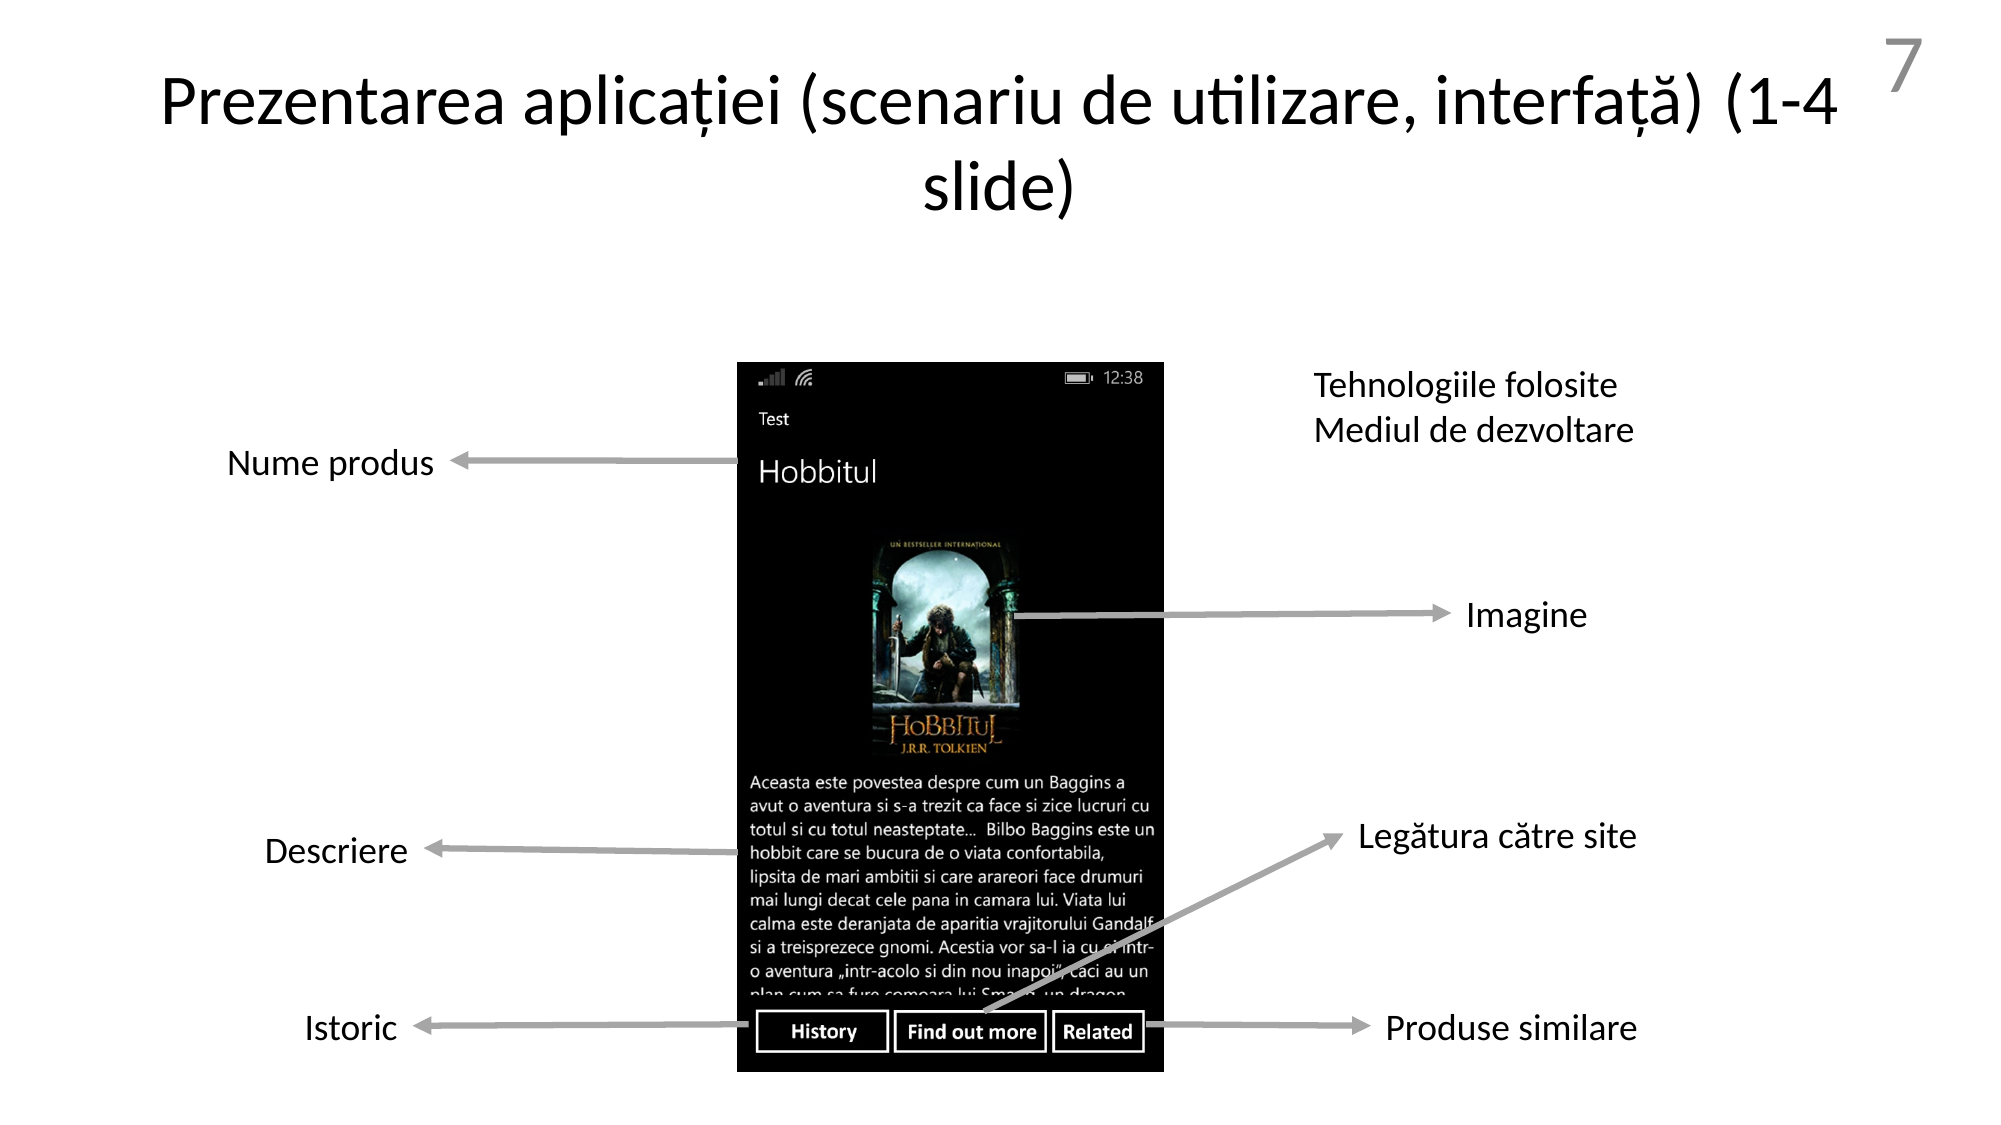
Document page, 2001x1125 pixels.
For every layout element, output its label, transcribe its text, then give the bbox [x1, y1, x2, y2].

text_box Descriere [250, 818, 424, 878]
text_box Istoric [289, 995, 413, 1056]
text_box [424, 848, 739, 853]
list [737, 362, 1164, 1072]
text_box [1145, 1023, 1370, 1027]
text_box Legătura către site [1343, 803, 1653, 864]
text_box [1013, 613, 1451, 617]
text_box Imagine [1451, 583, 1604, 643]
text_box Tehnologiile folosite Mediul de dezvoltare [1298, 352, 1872, 458]
slide_number 7 [1773, 29, 1940, 90]
title Prezentarea aplicației (scenariu de utilizare, interfață) (1-4 slide) [99, 45, 1900, 233]
text_box Produse similare [1370, 995, 1654, 1056]
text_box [983, 833, 1342, 1012]
text_box Nume produs [212, 430, 450, 491]
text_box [413, 1023, 749, 1027]
